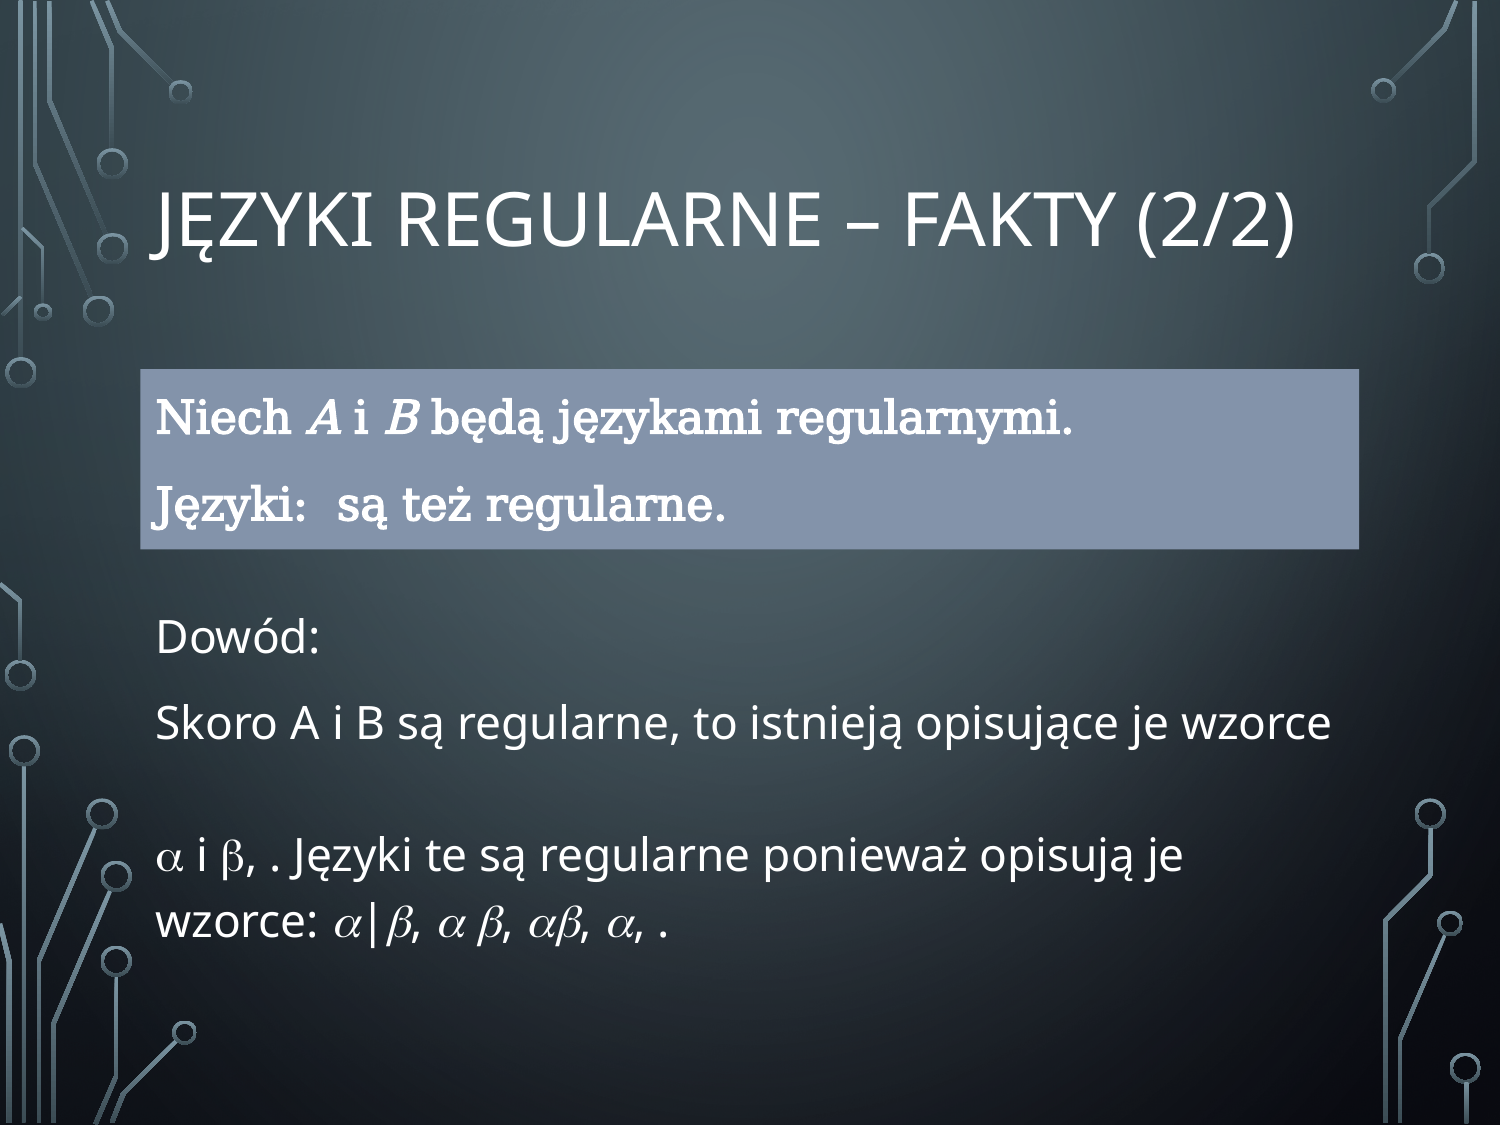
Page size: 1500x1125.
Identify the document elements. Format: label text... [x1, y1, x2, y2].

title Języki regularne – Fakty (2/2) [140, 101, 1360, 344]
